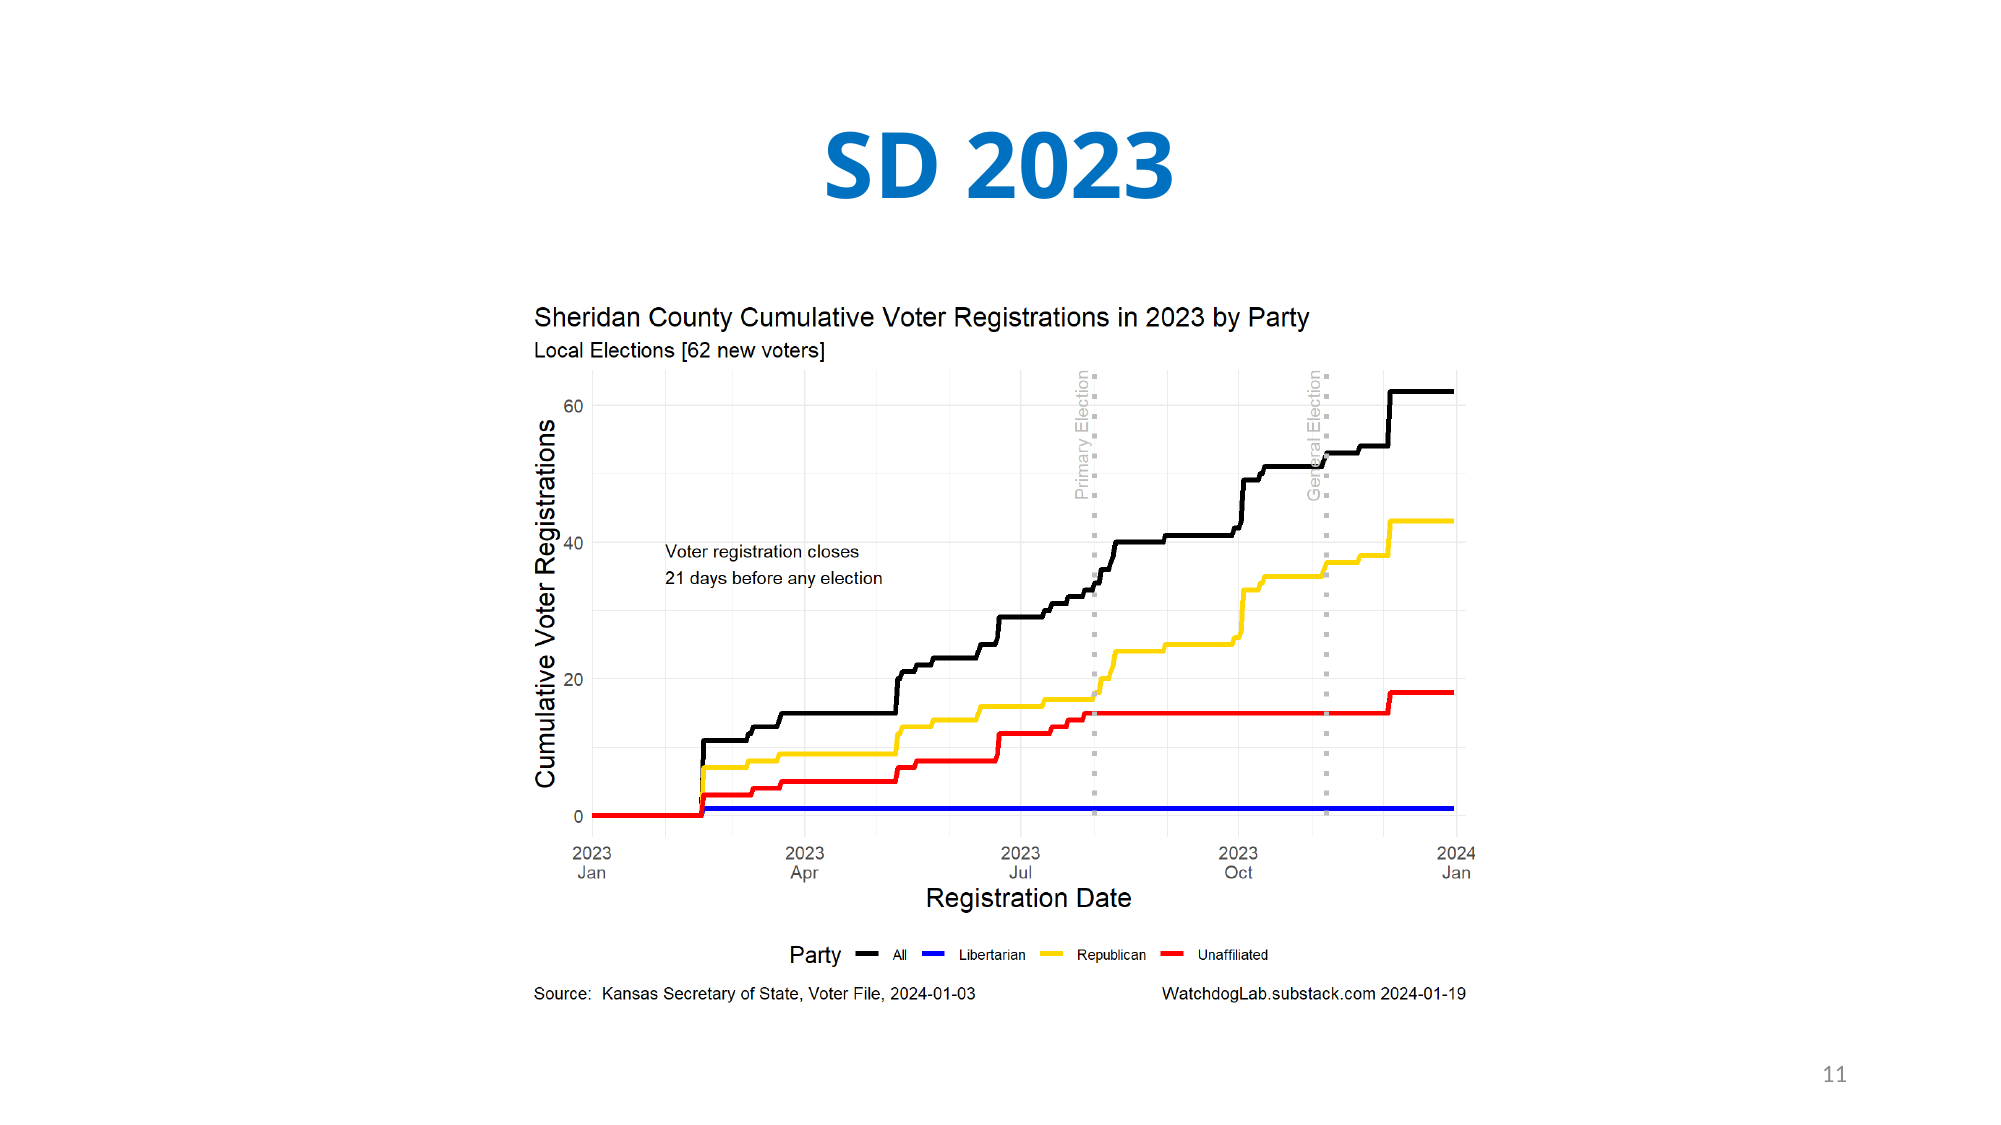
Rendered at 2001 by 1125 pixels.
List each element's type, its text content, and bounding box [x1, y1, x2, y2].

picture [524, 297, 1475, 1011]
slide_number ‹#› [1412, 1042, 1863, 1103]
title SD 2023 [137, 59, 1863, 278]
